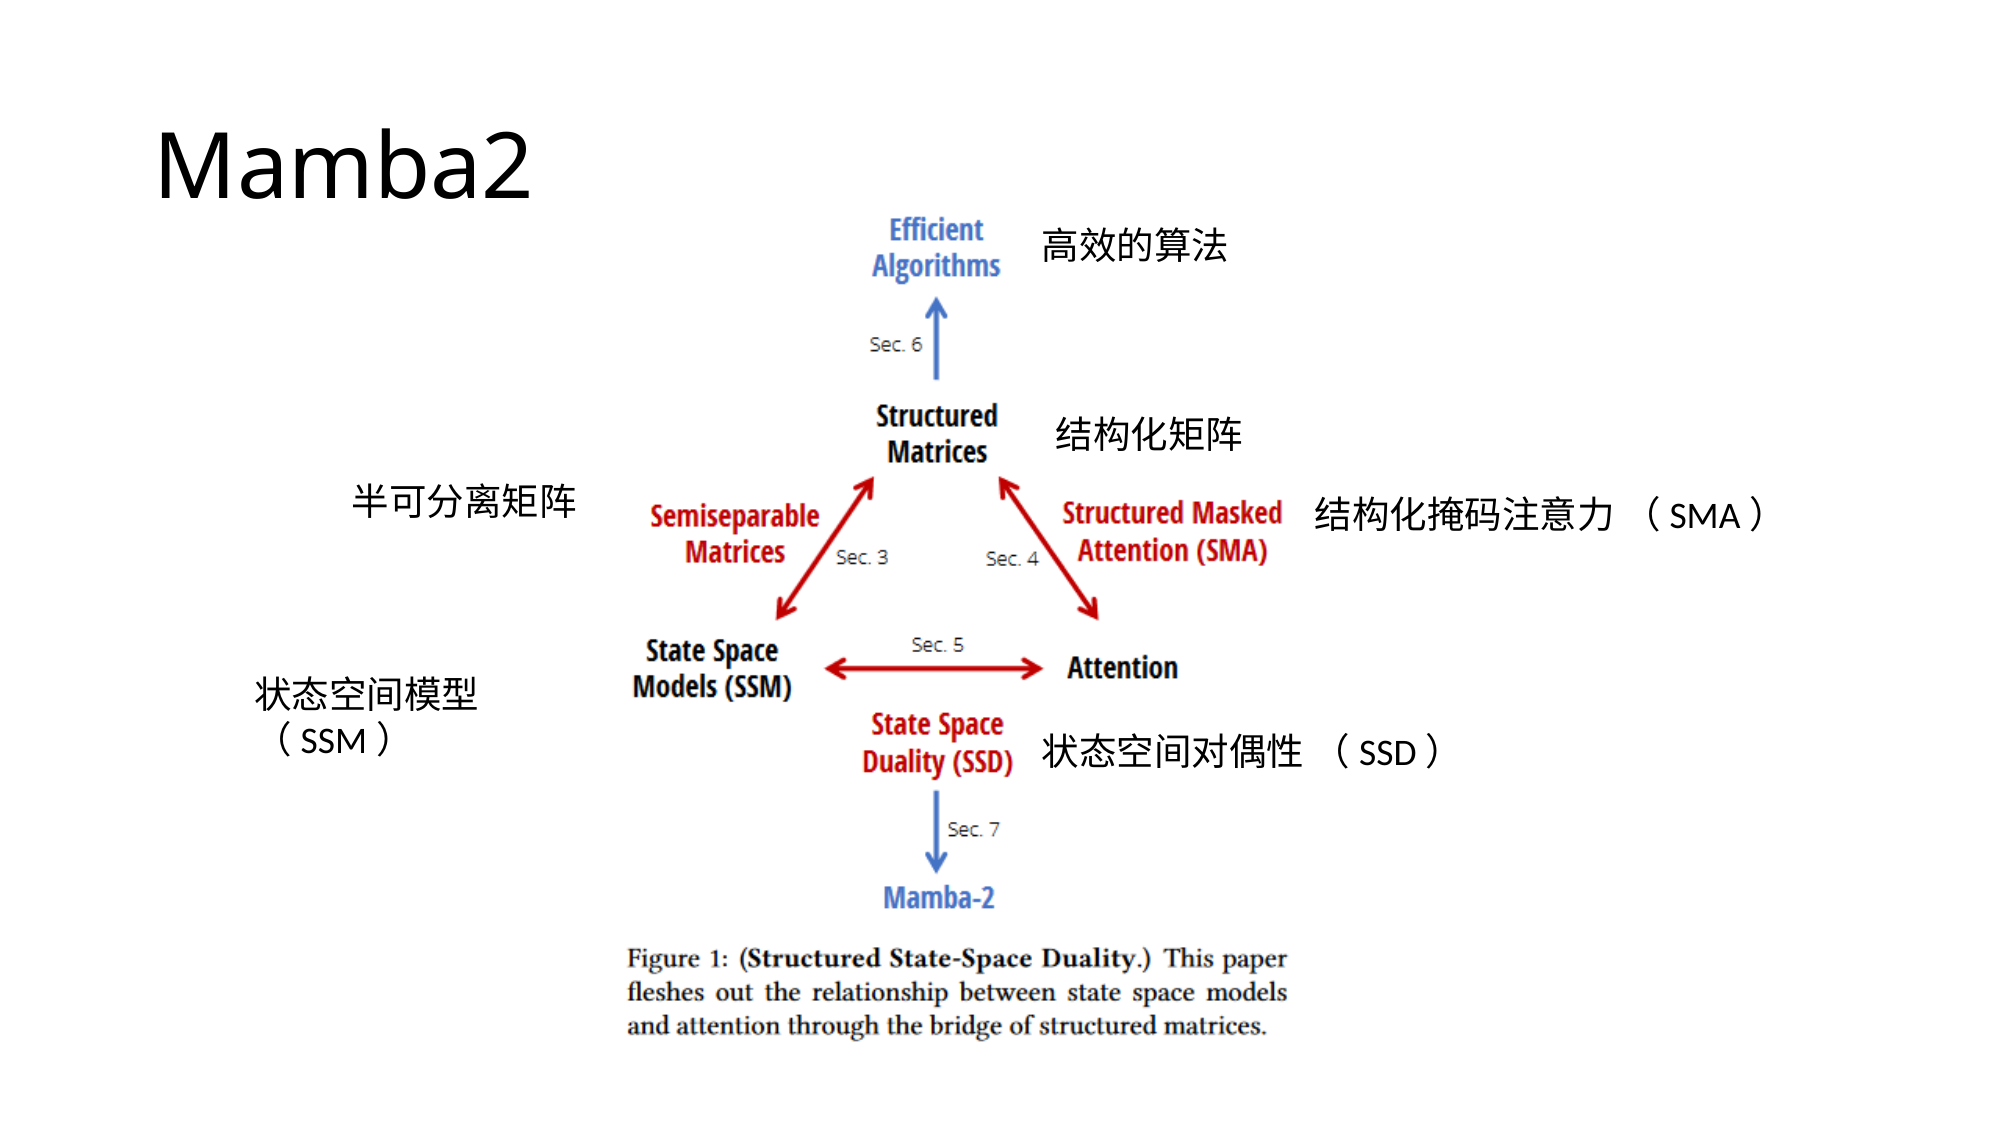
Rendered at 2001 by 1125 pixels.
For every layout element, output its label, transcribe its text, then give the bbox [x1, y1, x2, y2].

text_box 结构化掩码注意力 （SMA） [1337, 483, 1805, 544]
picture [605, 189, 1337, 1065]
text_box 状态空间对偶性 （SSD） [1337, 720, 1741, 781]
text_box 半可分离矩阵 [337, 470, 605, 531]
text_box 状态空间模型 （SSM） [239, 663, 605, 769]
title Mamba2 [138, 60, 1864, 278]
